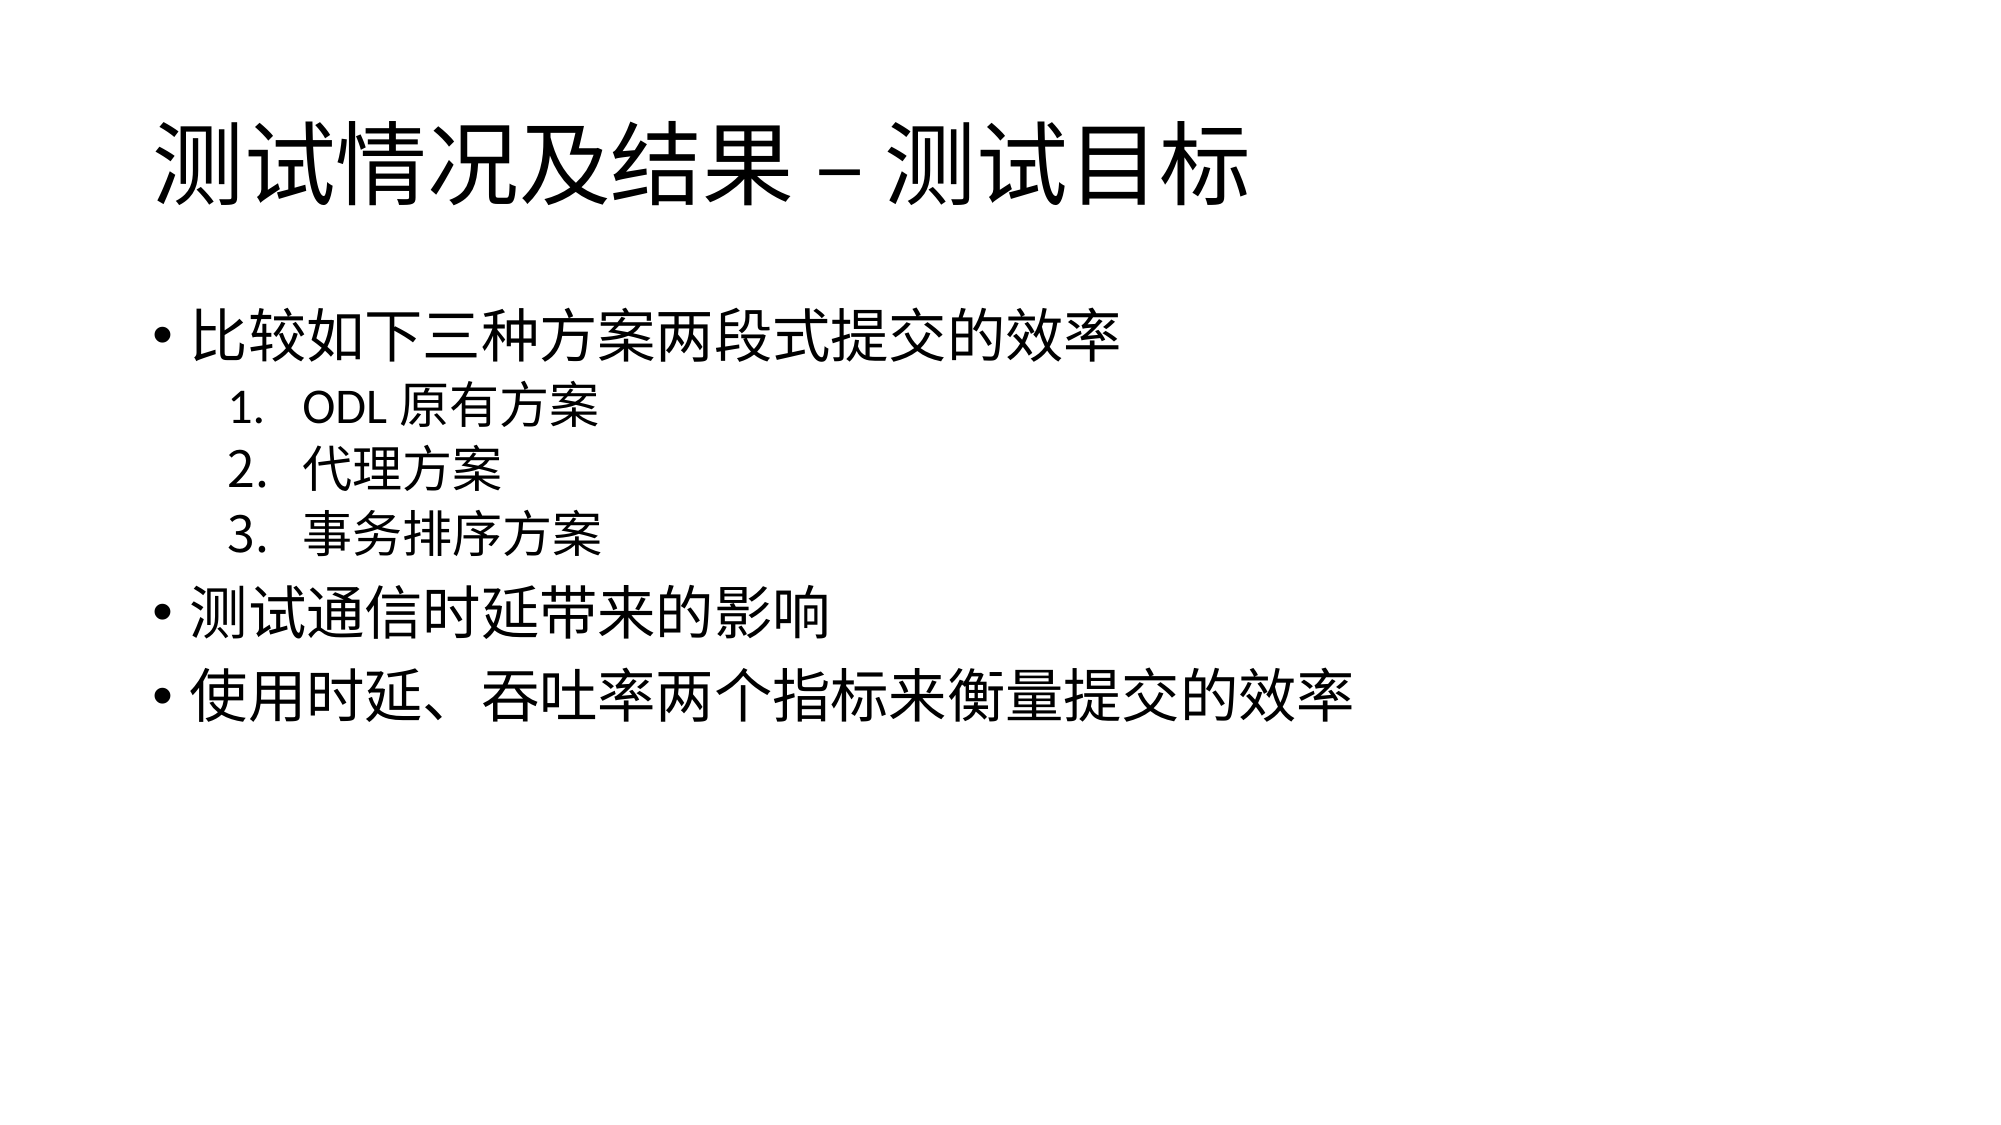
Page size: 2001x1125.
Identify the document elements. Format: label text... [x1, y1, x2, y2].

list 比较如下三种方案两段式提交的效率 ODL原有方案 代理方案 事务排序方案 测试通信时延带来的影响 使用时延、吞吐率两个指标来衡量提交的效率 [137, 299, 1863, 1014]
title 测试情况及结果 – 测试目标 [137, 59, 1863, 278]
